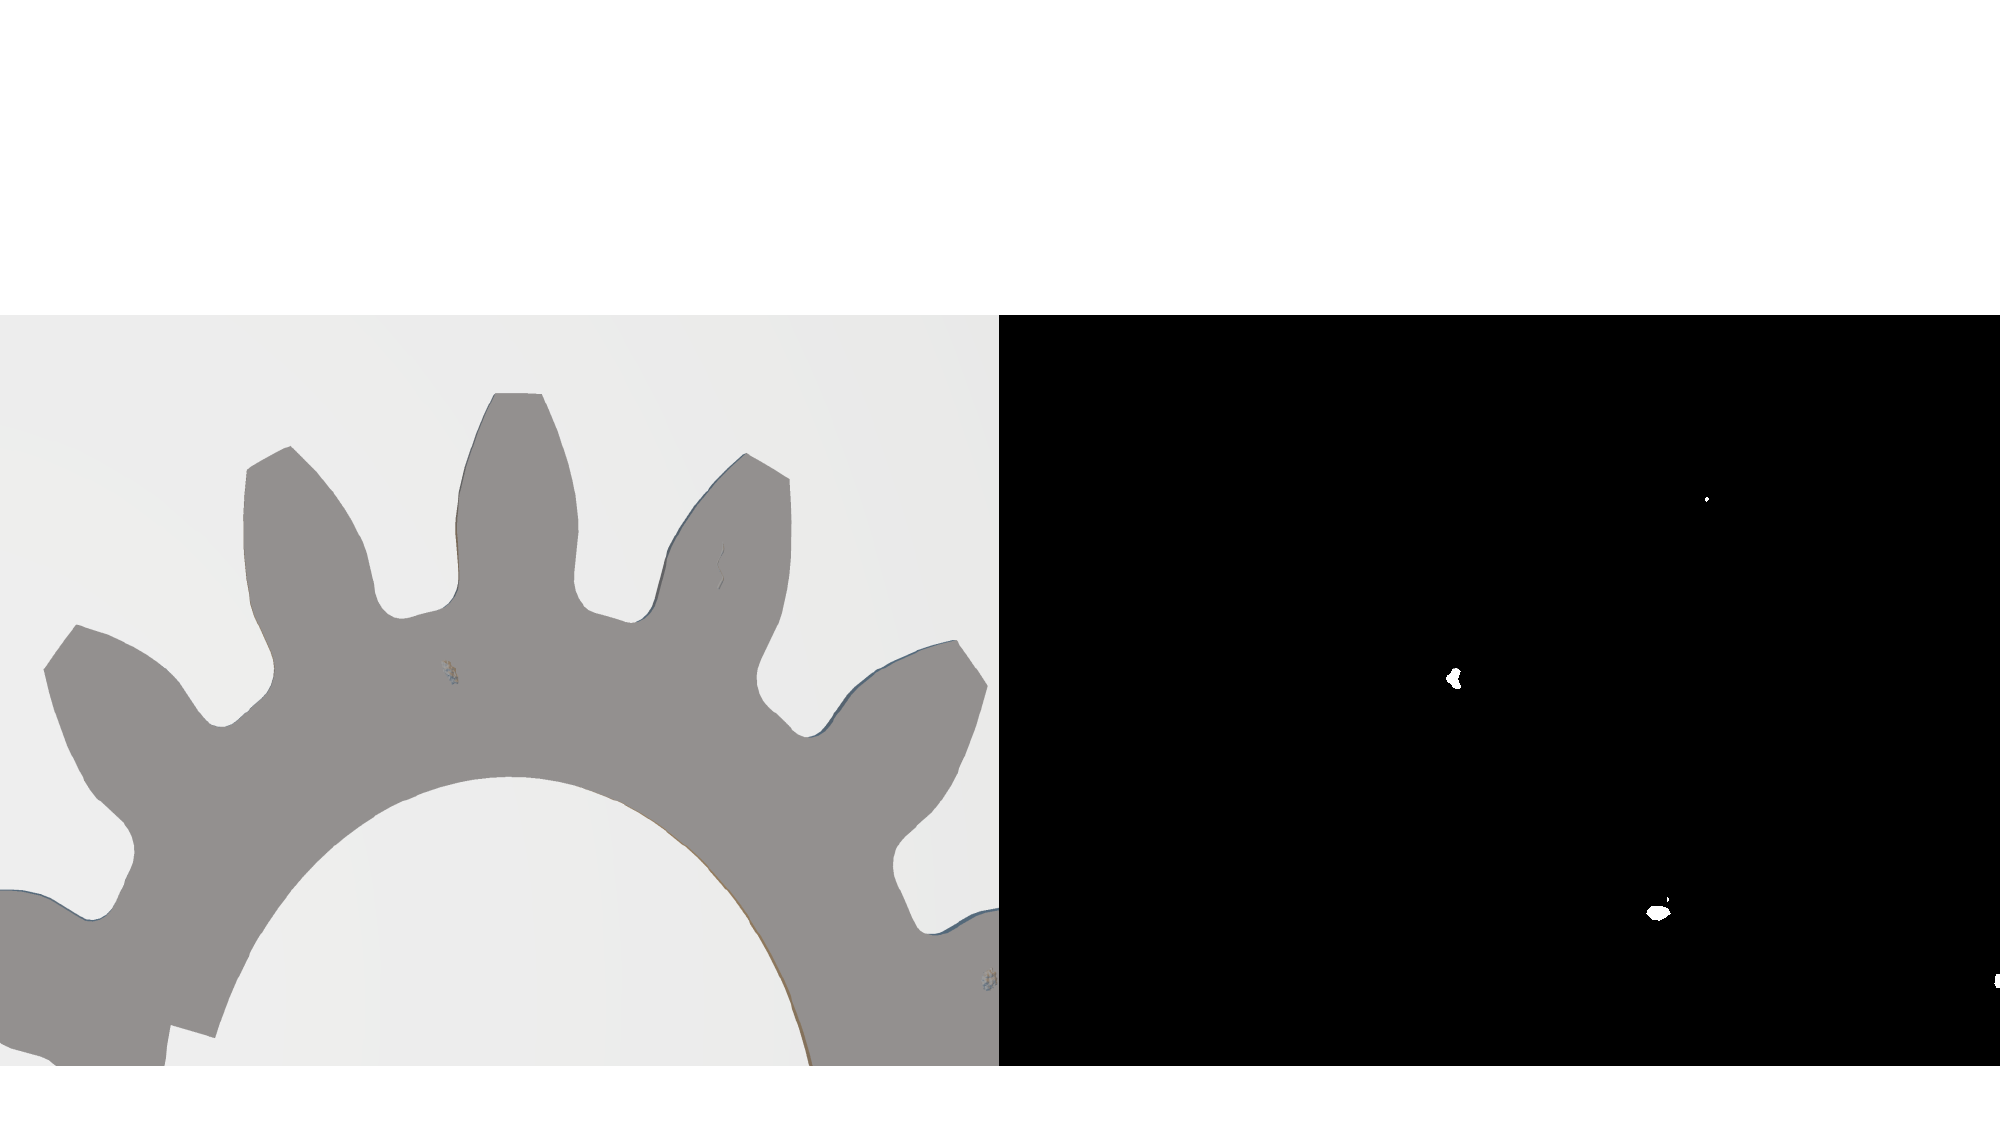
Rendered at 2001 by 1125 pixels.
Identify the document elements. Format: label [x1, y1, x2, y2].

picture [0, 315, 2000, 1066]
